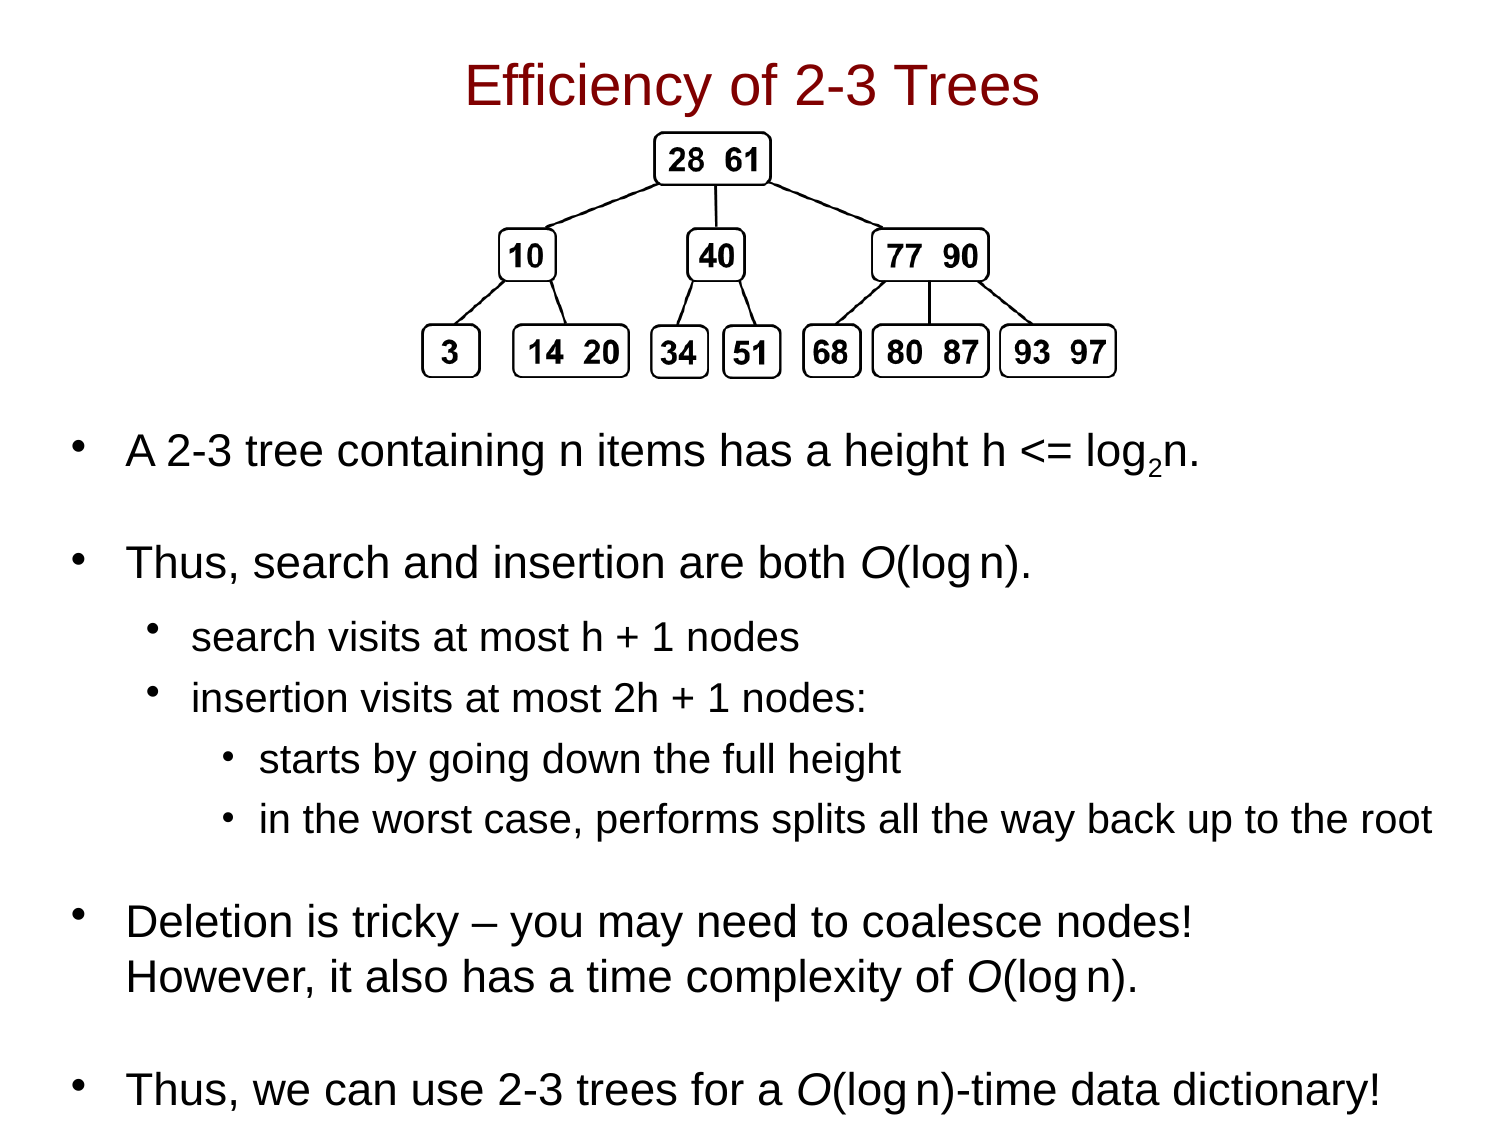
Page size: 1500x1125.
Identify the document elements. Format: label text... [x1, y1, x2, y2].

title Efficiency of 2-3 Trees [64, 12, 1442, 138]
list A 2-3 tree containing n items has a height h <= log2n. Thus, search and insertion are both O(log n). search visits at most h + 1 nodes insertion visits at most 2h + 1 nodes: starts by going down the full height in the worst case, performs splits all the way back up to the root Deletion is tricky – you may need to coalesce nodes! However, it also has a time complexity of O(log n). Thus, we can use 2-3 trees for a O(log n)-time data dictionary! [55, 138, 1500, 1060]
picture [409, 127, 1163, 394]
